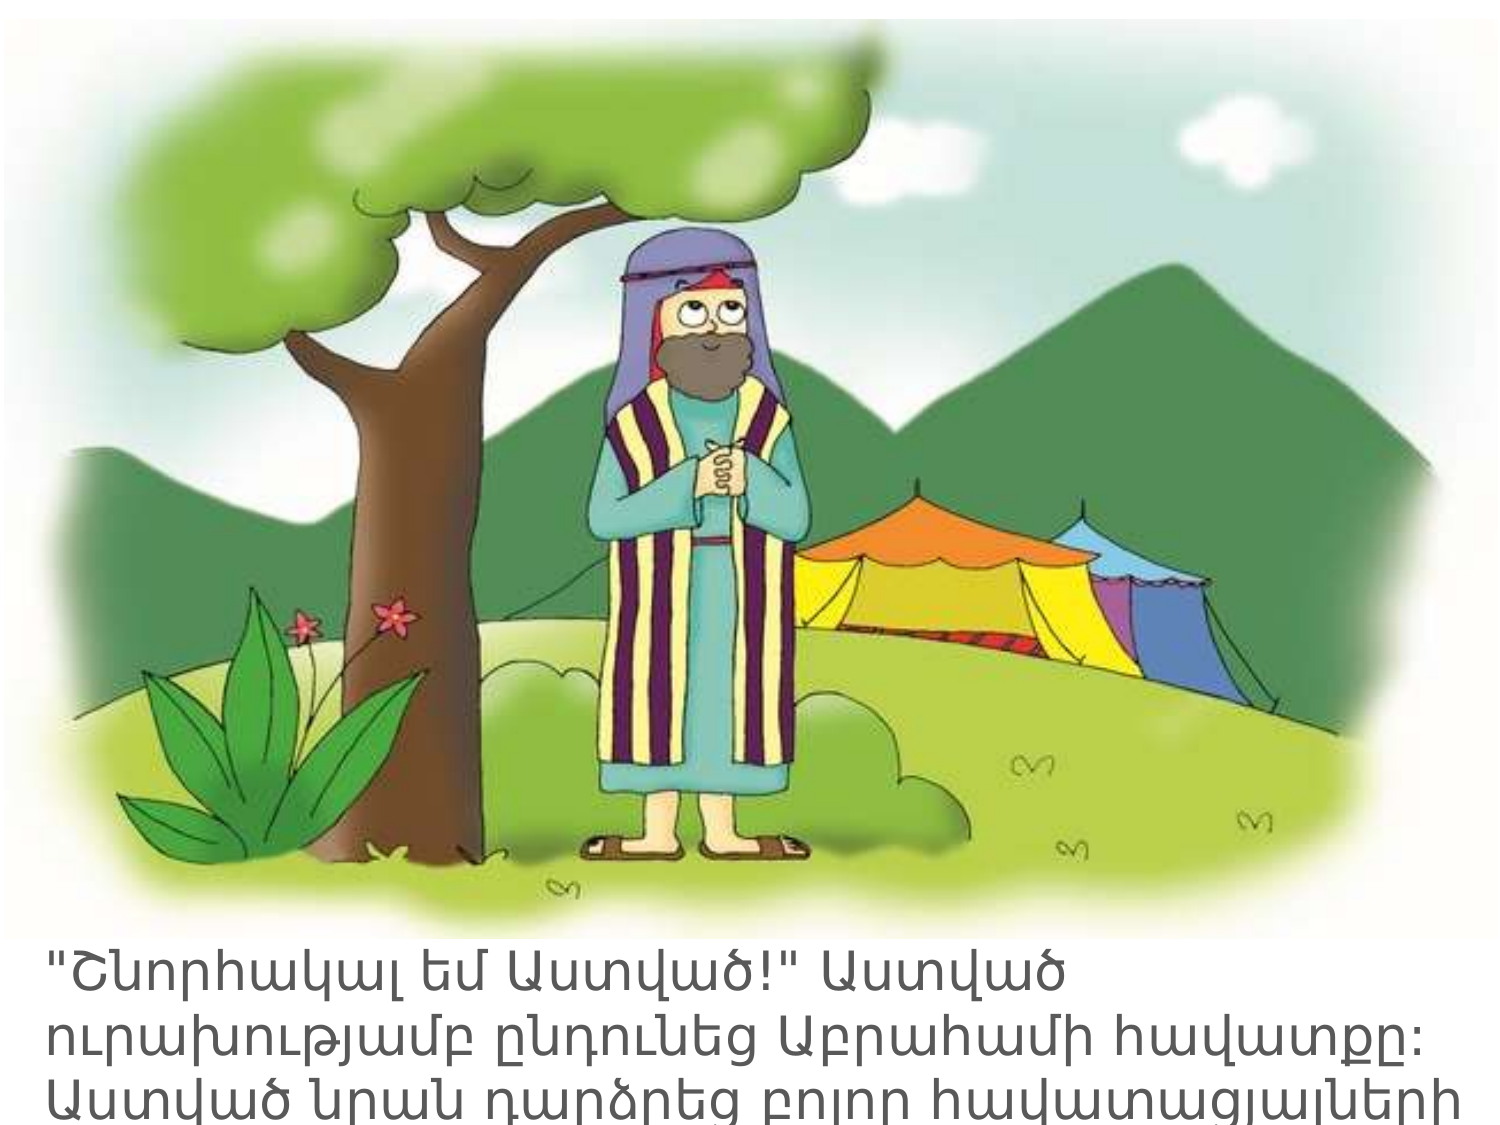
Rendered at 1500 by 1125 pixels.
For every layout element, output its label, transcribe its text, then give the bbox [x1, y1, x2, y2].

text_box "Շնորհակալ եմ Աստված!" Աստված ուրախությամբ ընդունեց Աբրահամի հավատքը: Աստված նրան դարձրեց բոլոր հավատացյալների նախահայրը: [29, 942, 1500, 1125]
picture [4, 18, 1498, 939]
